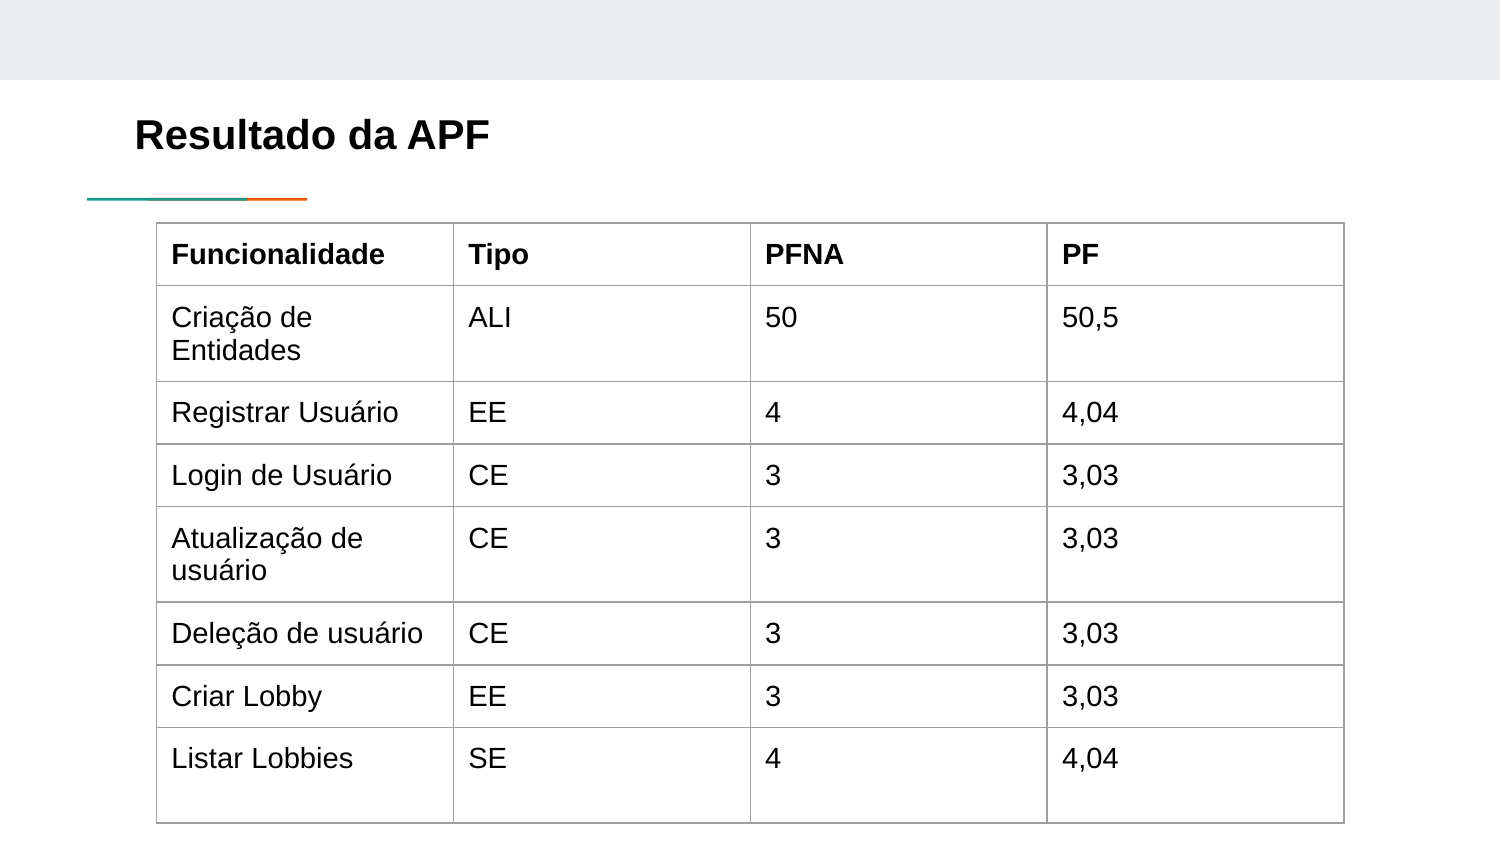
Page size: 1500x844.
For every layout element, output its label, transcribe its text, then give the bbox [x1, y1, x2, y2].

table_cell Deleção de usuário [157, 603, 453, 664]
table_cell SE [454, 728, 750, 822]
table_cell CE [454, 603, 750, 664]
table_cell 4,04 [1048, 728, 1343, 822]
table_cell 50,5 [1048, 286, 1343, 381]
table_cell 3 [751, 507, 1046, 601]
table_cell Atualização de usuário [157, 507, 453, 601]
table_header Funcionalidade [157, 224, 453, 285]
table_header Tipo [454, 224, 750, 285]
table_header PFNA [751, 224, 1046, 285]
table_cell 3 [751, 603, 1046, 664]
table_cell CE [454, 507, 750, 601]
table_cell EE [454, 666, 750, 727]
table_cell Criar Lobby [157, 666, 453, 727]
table_cell 4,04 [1048, 382, 1343, 443]
table_cell 3,03 [1048, 666, 1343, 727]
table_cell 3,03 [1048, 603, 1343, 664]
table_cell Login de Usuário [157, 445, 453, 506]
table_header PF [1048, 224, 1343, 285]
table_cell ALI [454, 286, 750, 381]
table_cell 3 [751, 445, 1046, 506]
table_cell 4 [751, 728, 1046, 822]
table_cell 3,03 [1048, 507, 1343, 601]
table_cell 4 [751, 382, 1046, 443]
table_cell CE [454, 445, 750, 506]
table_cell 50 [751, 286, 1046, 381]
table_cell EE [454, 382, 750, 443]
table_cell Registrar Usuário [157, 382, 453, 443]
table_cell Listar Lobbies [157, 728, 453, 822]
title Resultado da APF [119, 92, 1381, 181]
table_cell 3 [751, 666, 1046, 727]
table_cell 3,03 [1048, 445, 1343, 506]
table_cell Criação de Entidades [157, 286, 453, 381]
